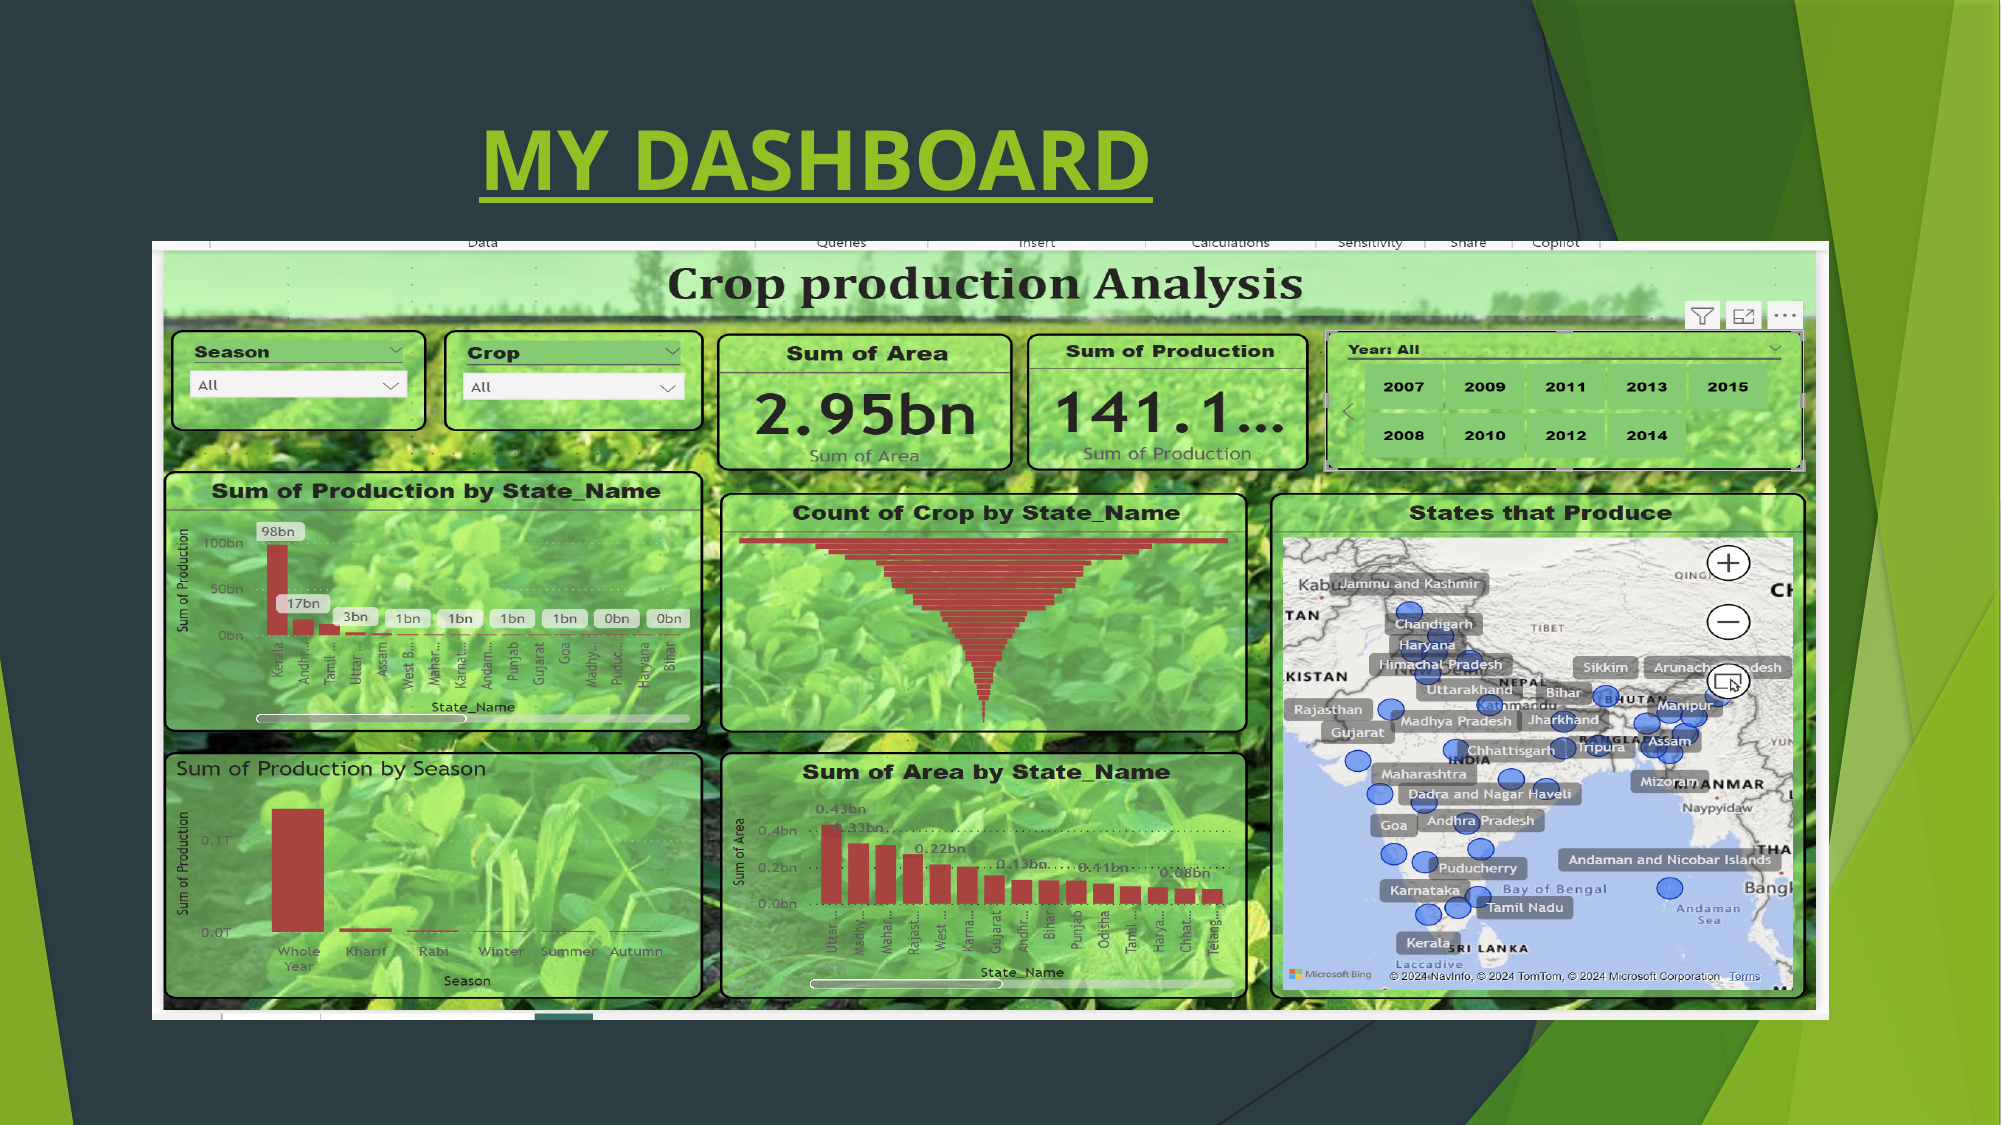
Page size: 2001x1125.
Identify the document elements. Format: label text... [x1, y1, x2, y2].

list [152, 241, 1829, 1021]
title MY DASHBOARD [111, 99, 1522, 255]
